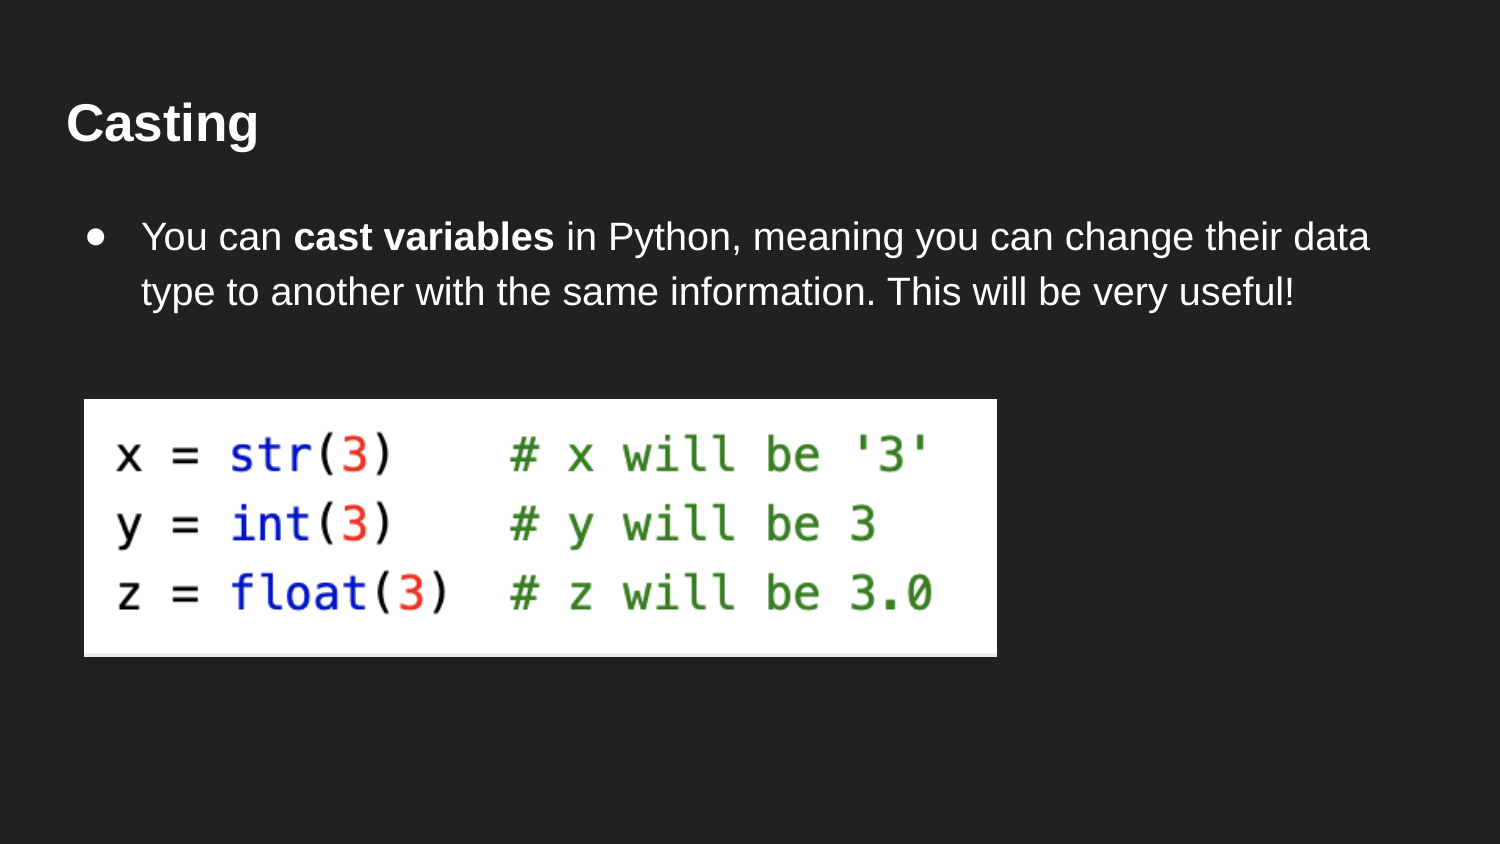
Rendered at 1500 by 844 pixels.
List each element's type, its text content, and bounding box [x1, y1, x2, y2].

list You can cast variables in Python, meaning you can change their data type to another with the same information. This will be very useful! [51, 189, 1449, 354]
picture [84, 399, 998, 657]
title Casting [51, 72, 1449, 167]
